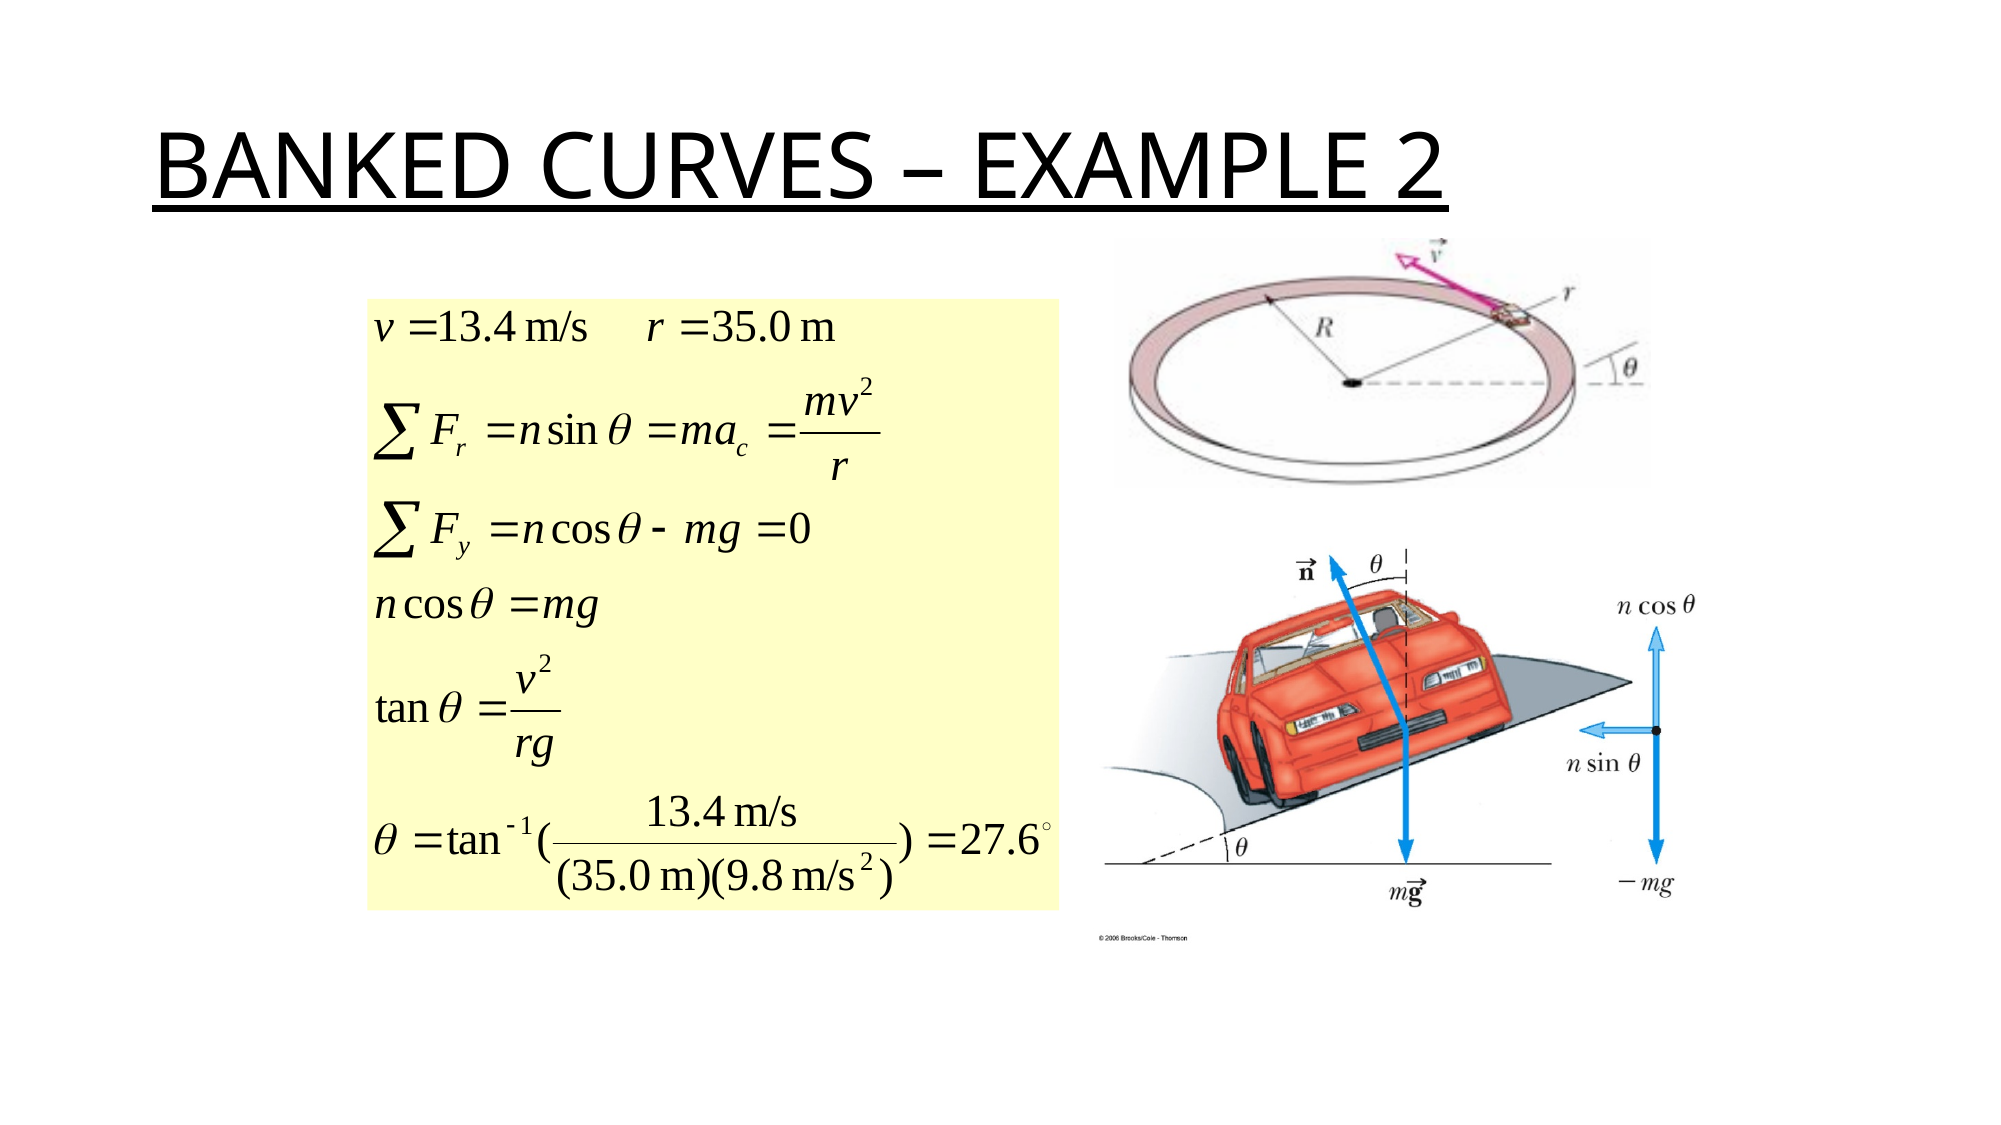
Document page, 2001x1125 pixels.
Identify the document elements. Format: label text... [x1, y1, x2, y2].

picture [1113, 238, 1651, 488]
picture [1093, 535, 1711, 949]
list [367, 298, 1060, 911]
title BANKED CURVES – EXAMPLE 2 [137, 59, 1863, 278]
